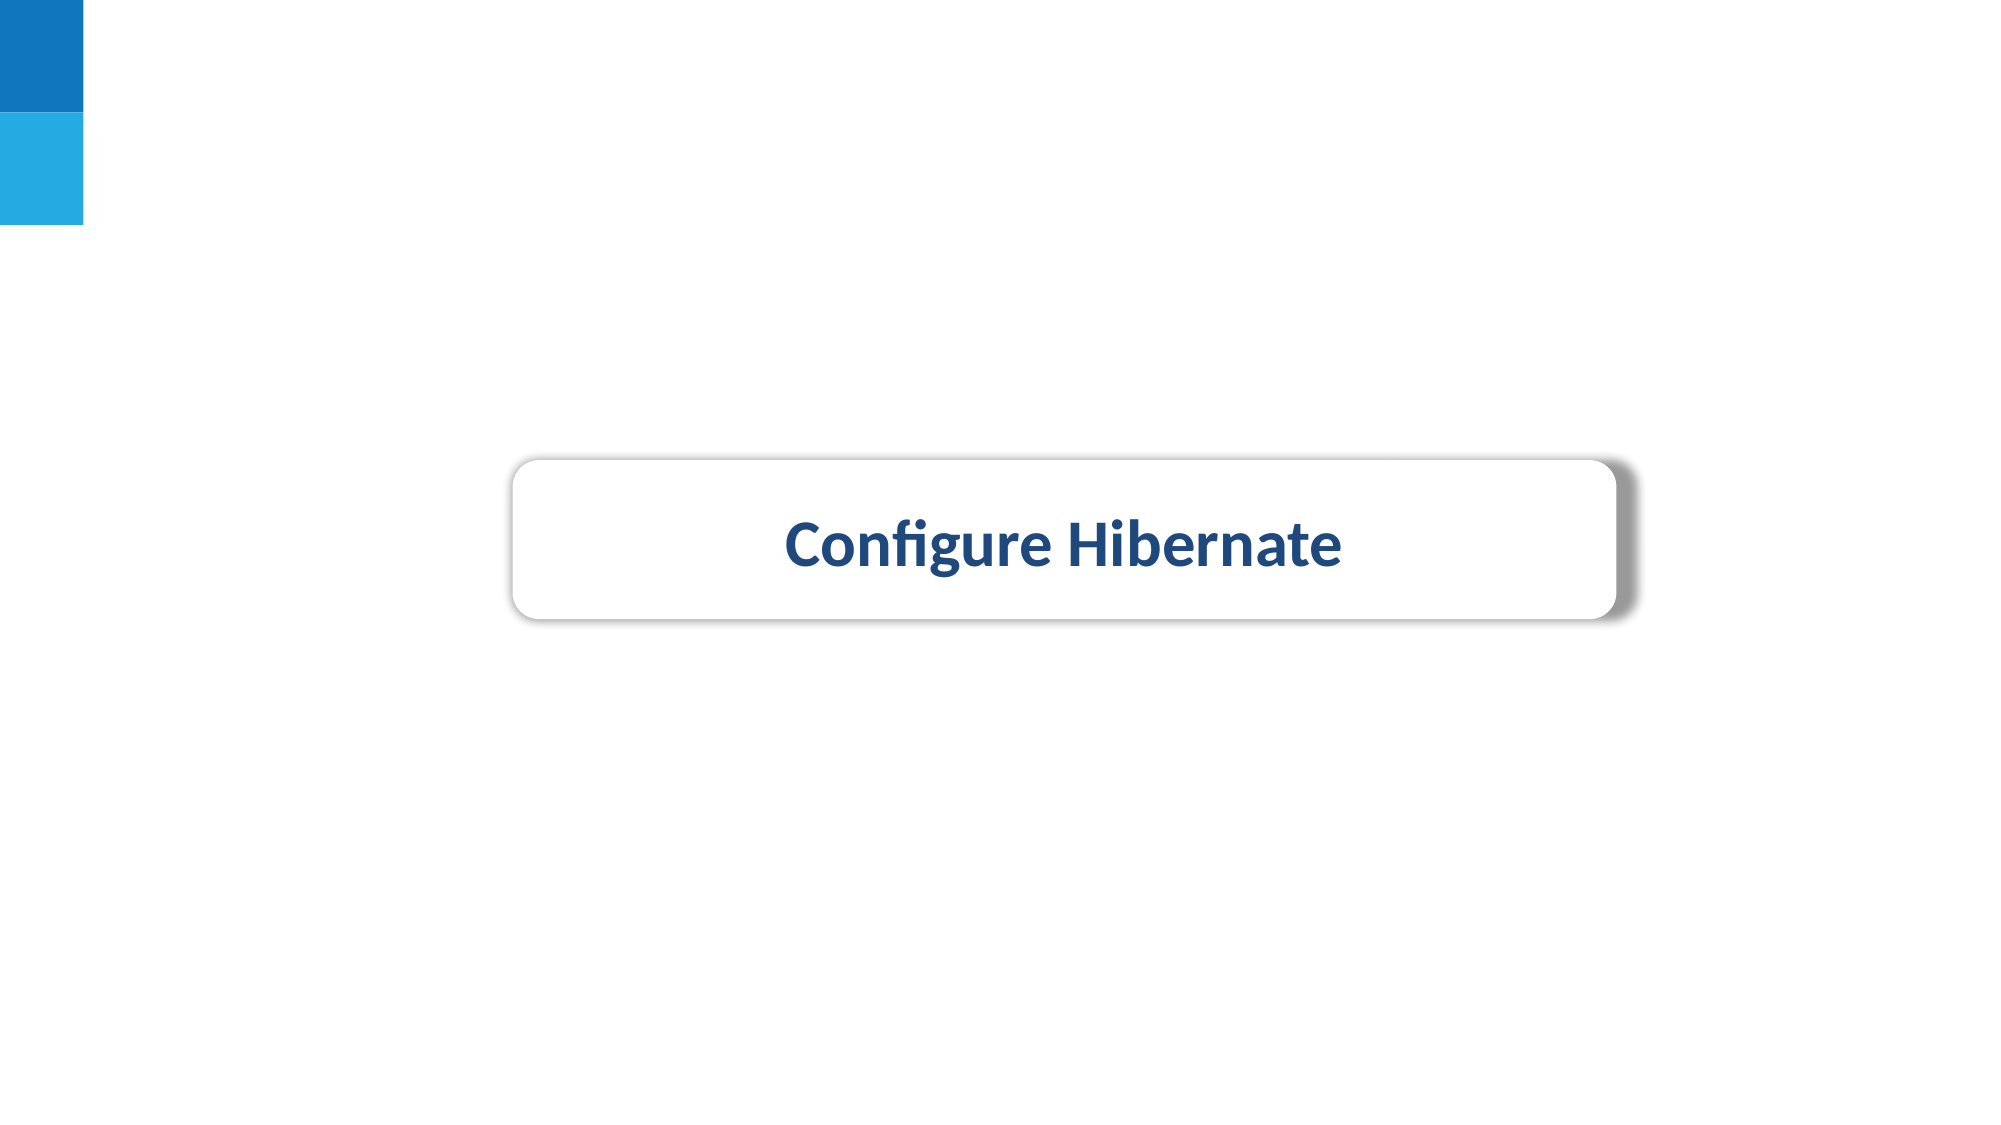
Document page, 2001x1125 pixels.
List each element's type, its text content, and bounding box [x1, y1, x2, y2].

text_box Configure Hibernate [512, 460, 1617, 620]
